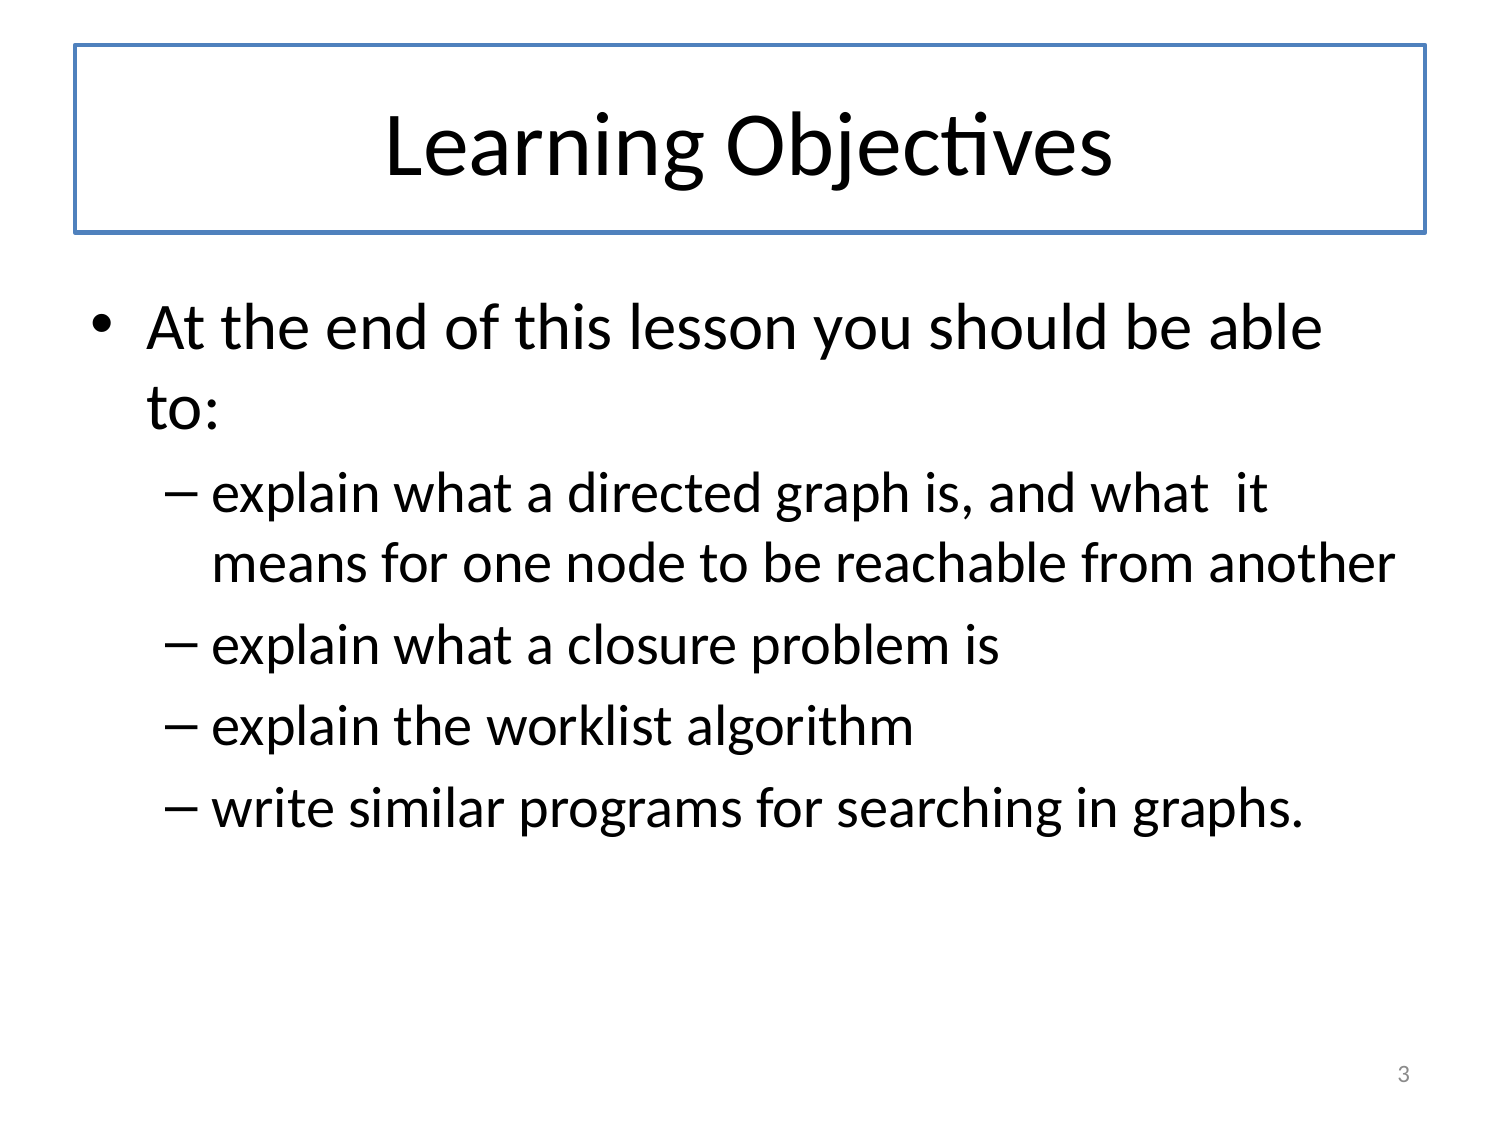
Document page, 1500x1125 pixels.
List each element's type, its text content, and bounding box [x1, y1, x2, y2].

title Learning Objectives [73, 43, 1427, 235]
slide_number 3 [1074, 1042, 1425, 1103]
list At the end of this lesson you should be able to: explain what a directed graph is, and what it means for one node to be reachable from another explain what a closure problem is explain the worklist algorithm write similar programs for searching in graphs. [75, 275, 1425, 1018]
